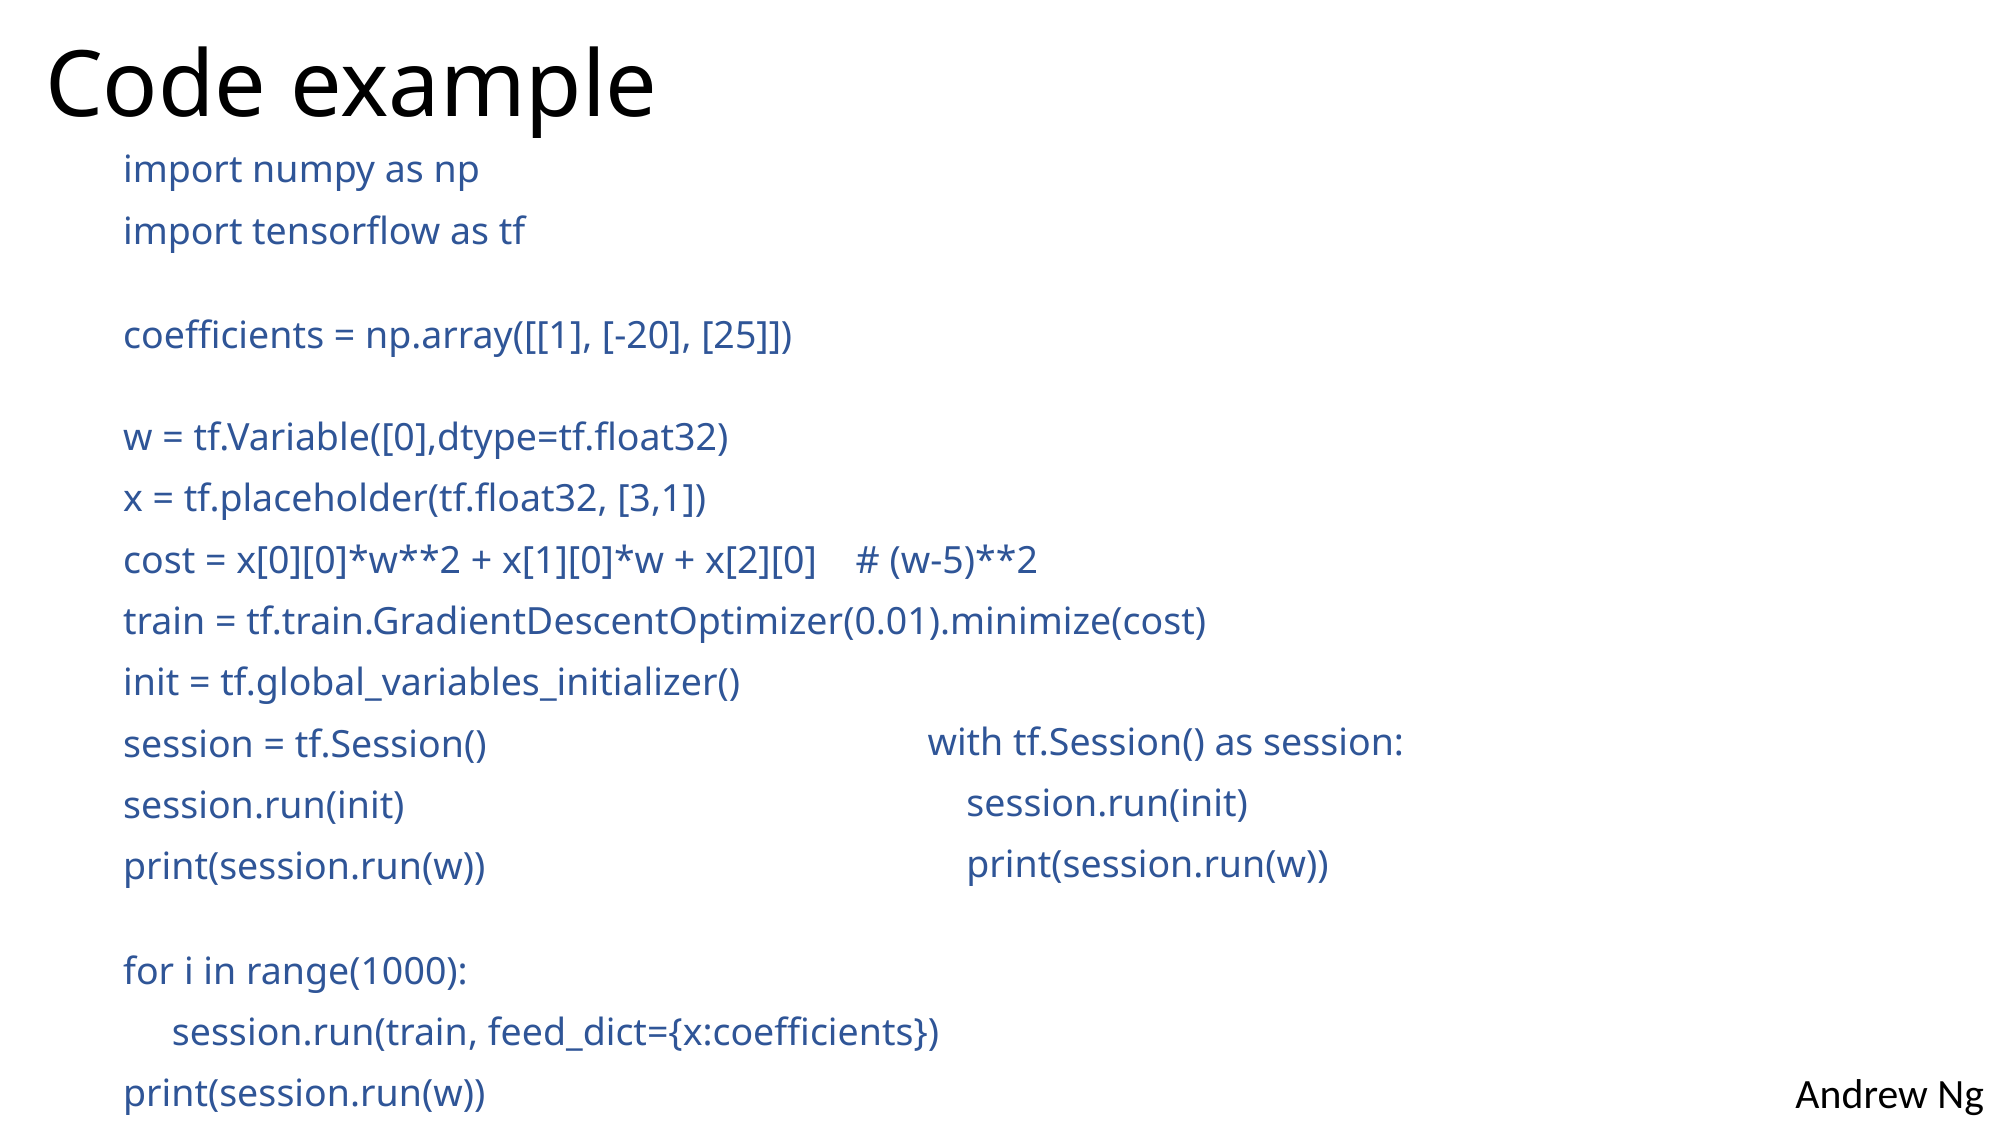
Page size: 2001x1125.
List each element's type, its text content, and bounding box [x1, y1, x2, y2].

list import numpy as np import tensorflow as tf coefficients = np.array([[1], [-20], [25]]) w = tf.Variable([0],dtype=tf.float32) x = tf.placeholder(tf.float32, [3,1]) cost = x[0][0]*w**2 + x[1][0]*w + x[2][0] # (w-5)**2 train = tf.train.GradientDescentOptimizer(0.01).minimize(cost) init = tf.global_variables_initializer() session = tf.Session() session.run(init) print(session.run(w)) for i in range(1000): session.run(train, feed_dict={x:coefficients}) print(session.run(w)) [108, 143, 1834, 945]
text_box with tf.Session() as session: session.run(init) print(session.run(w)) [912, 715, 1913, 894]
title Code example [30, 29, 1755, 248]
